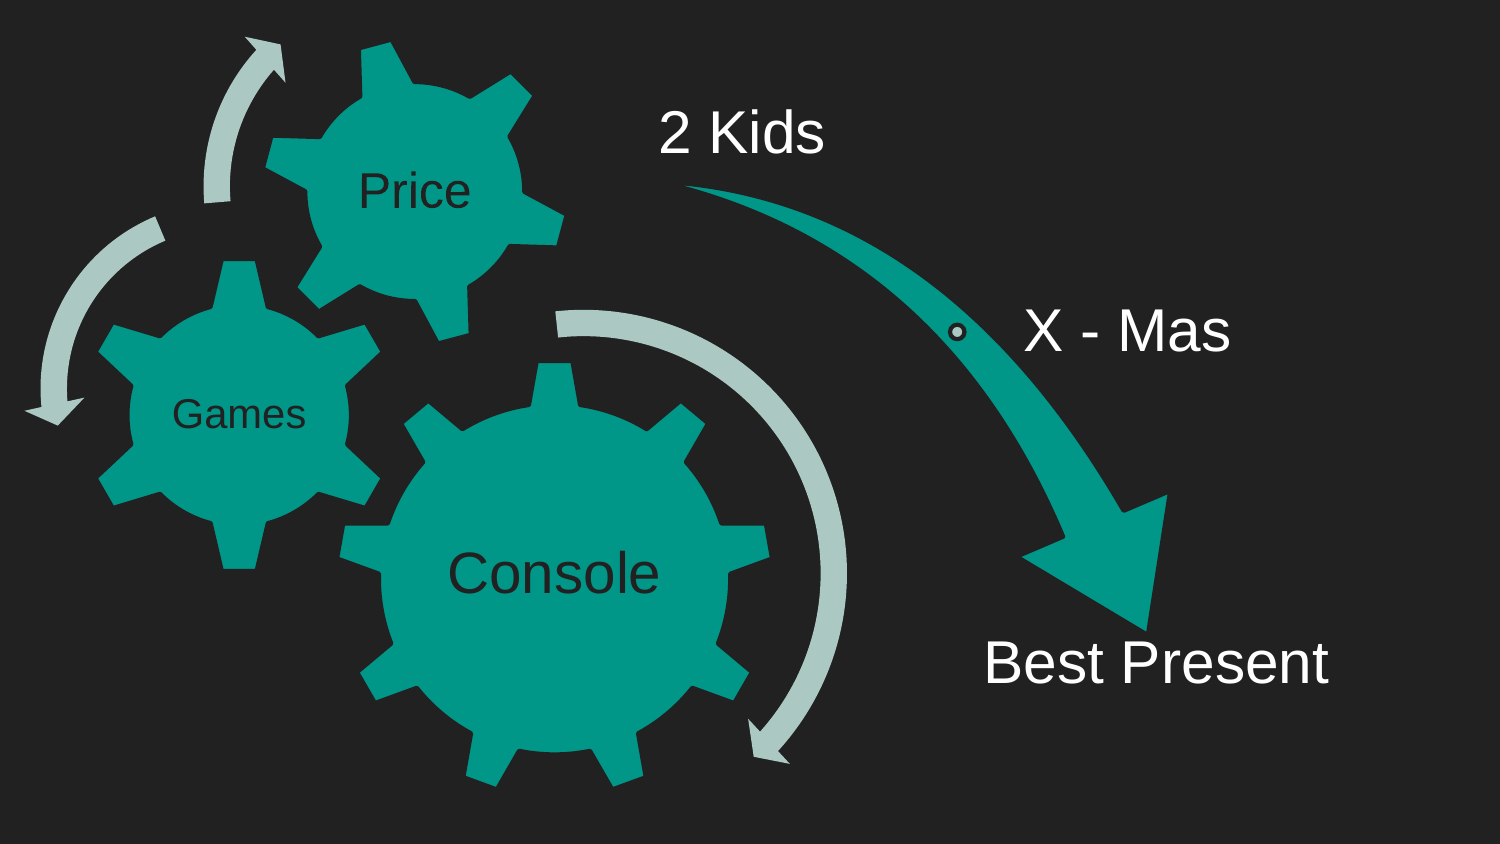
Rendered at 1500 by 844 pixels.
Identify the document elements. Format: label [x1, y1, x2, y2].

text_box [473, 65, 1474, 733]
text_box [0, 0, 952, 799]
